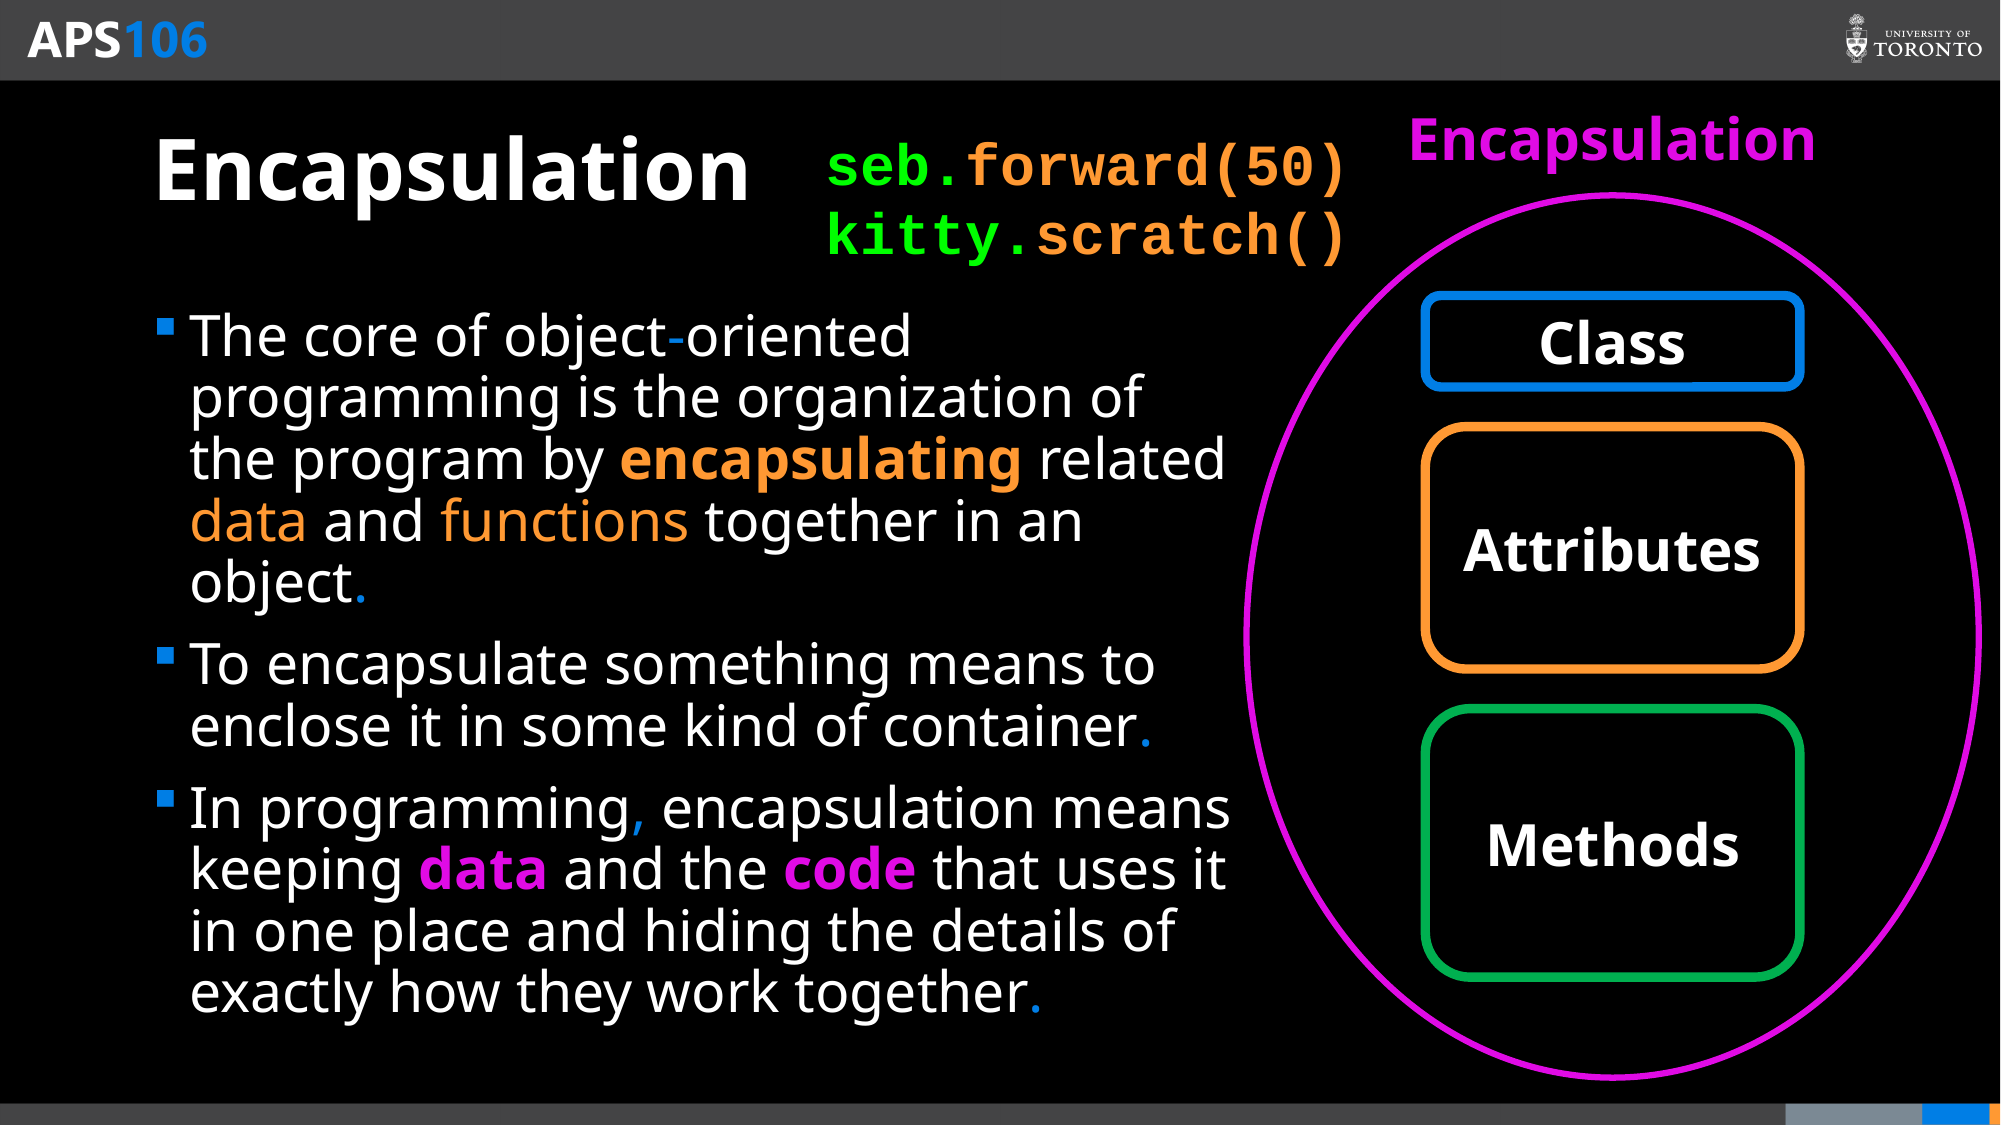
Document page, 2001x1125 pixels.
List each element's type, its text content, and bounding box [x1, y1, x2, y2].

text_box [1245, 194, 1980, 1079]
text_box Encapsulation [1392, 94, 1833, 180]
picture [0, 0, 2001, 1125]
list The core of object-oriented programming is the organization of the program by encapsulating related data and functions together in an object. To encapsulate something means to enclose it in some kind of container. In programming, encapsulation means keeping data and the code that uses it in one place and hiding the details of exactly how they work together. [137, 299, 1252, 1093]
title Encapsulation [137, 119, 810, 227]
title Encapsulation [1543, 119, 1863, 227]
text_box seb.forward(50) kitty.scratch() [810, 119, 1543, 344]
